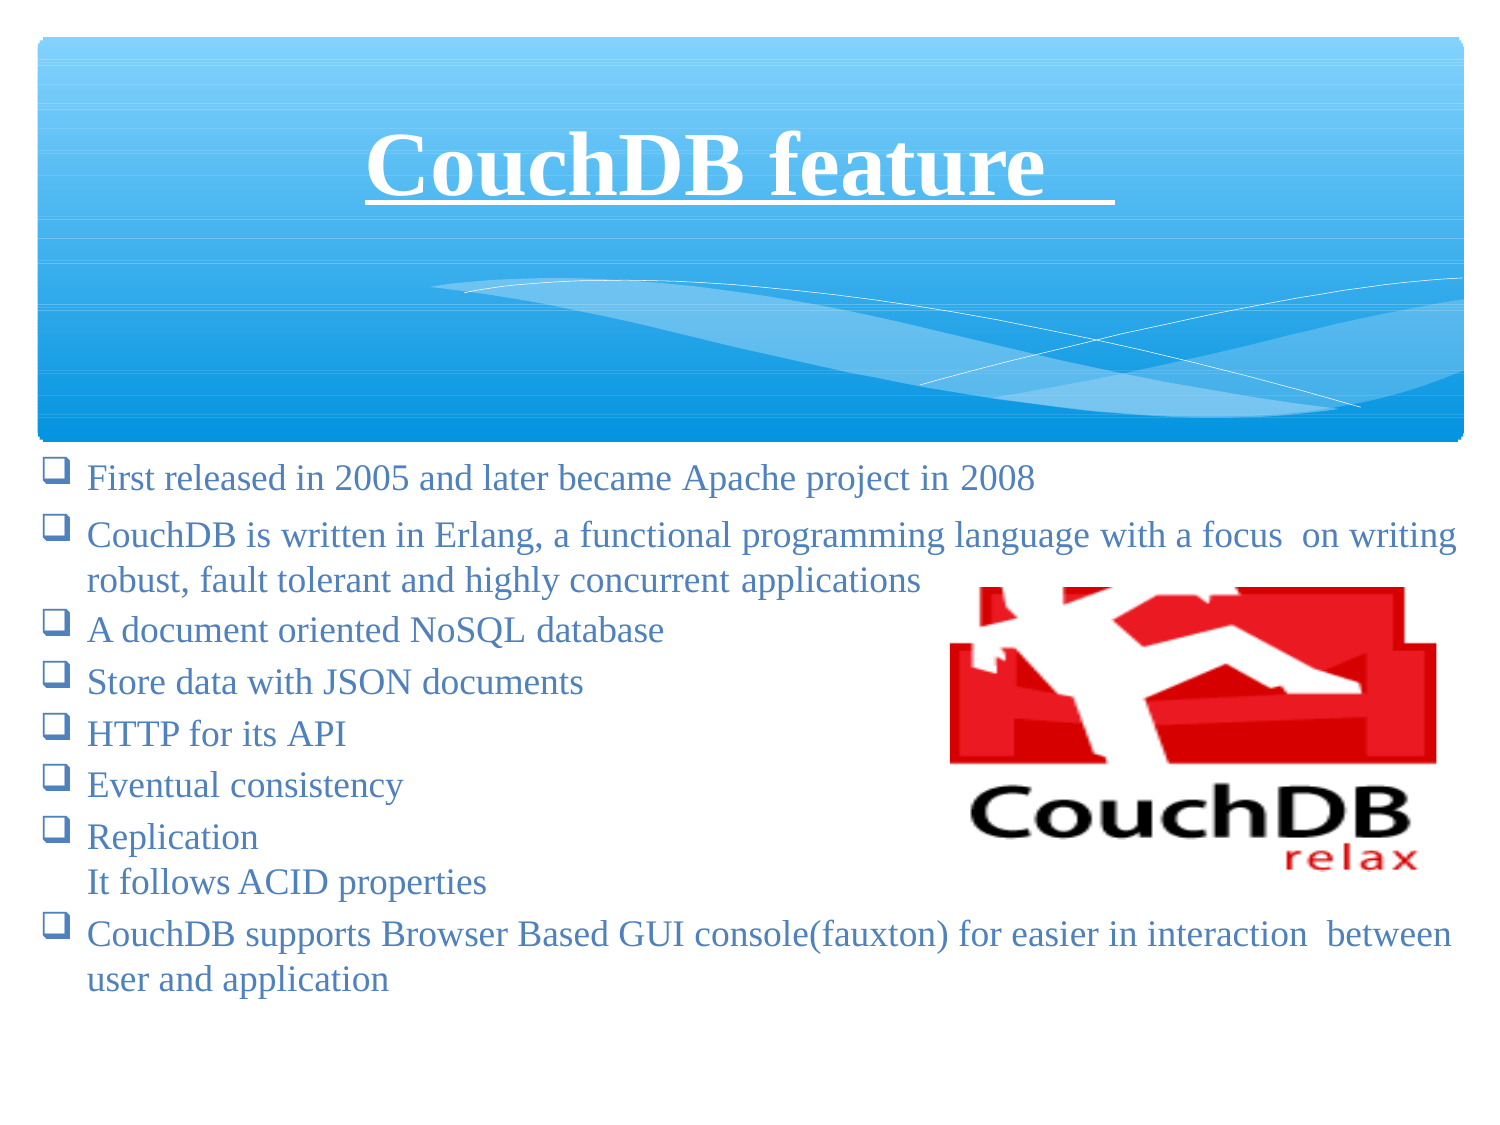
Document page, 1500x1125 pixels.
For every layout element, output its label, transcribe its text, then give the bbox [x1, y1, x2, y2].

text_box [949, 587, 1437, 872]
text_box [544, 304, 1340, 418]
text_box [1184, 299, 1464, 405]
text_box [39, 436, 1462, 440]
text_box First released in 2005 and later became Apache project in 2008 CouchDB is written in Erlang, a functional programming language with a focus on writing robust, fault tolerant and highly concurrent applications A document oriented NoSQL database Store data with JSON documents HTTP for its API Eventual consistency Replication It follows ACID properties CouchDB supports Browser Based GUI console(fauxton) for easier in interaction between user and application [37, 444, 1462, 999]
text_box [37, 429, 1464, 434]
text_box [38, 433, 1464, 437]
title CouchDB feature [362, 101, 1142, 292]
text_box [919, 277, 1463, 385]
text_box [1027, 345, 1361, 408]
text_box [463, 292, 1096, 362]
text_box [1219, 390, 1343, 408]
